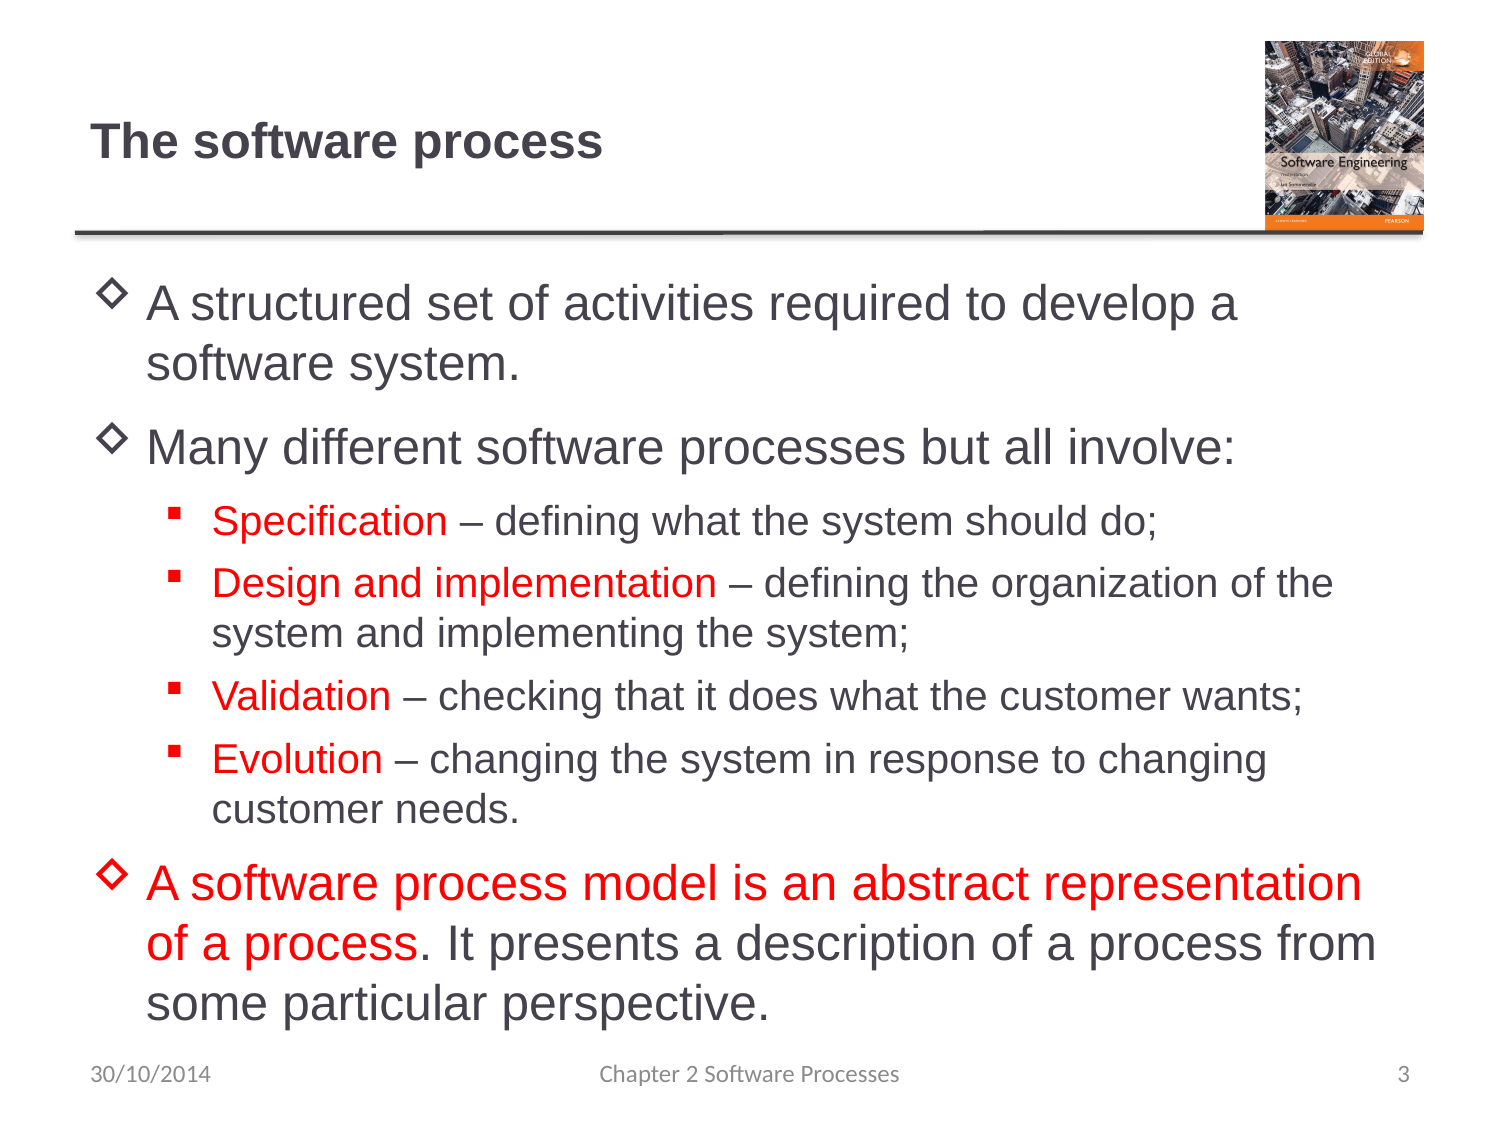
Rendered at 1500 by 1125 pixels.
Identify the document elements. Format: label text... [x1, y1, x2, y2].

list A structured set of activities required to develop a software system. Many different software processes but all involve: Specification – defining what the system should do; Design and implementation – defining the organization of the system and implementing the system; Validation – checking that it does what the customer wants; Evolution – changing the system in response to changing customer needs. A software process model is an abstract representation of a process. It presents a description of a process from some particular perspective. [75, 262, 1425, 1005]
title The software process [74, 44, 1272, 233]
picture [1265, 41, 1424, 231]
footer Chapter 2 Software Processes [512, 1042, 988, 1103]
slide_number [75, 1042, 425, 1103]
slide_number 3 [1074, 1042, 1425, 1103]
